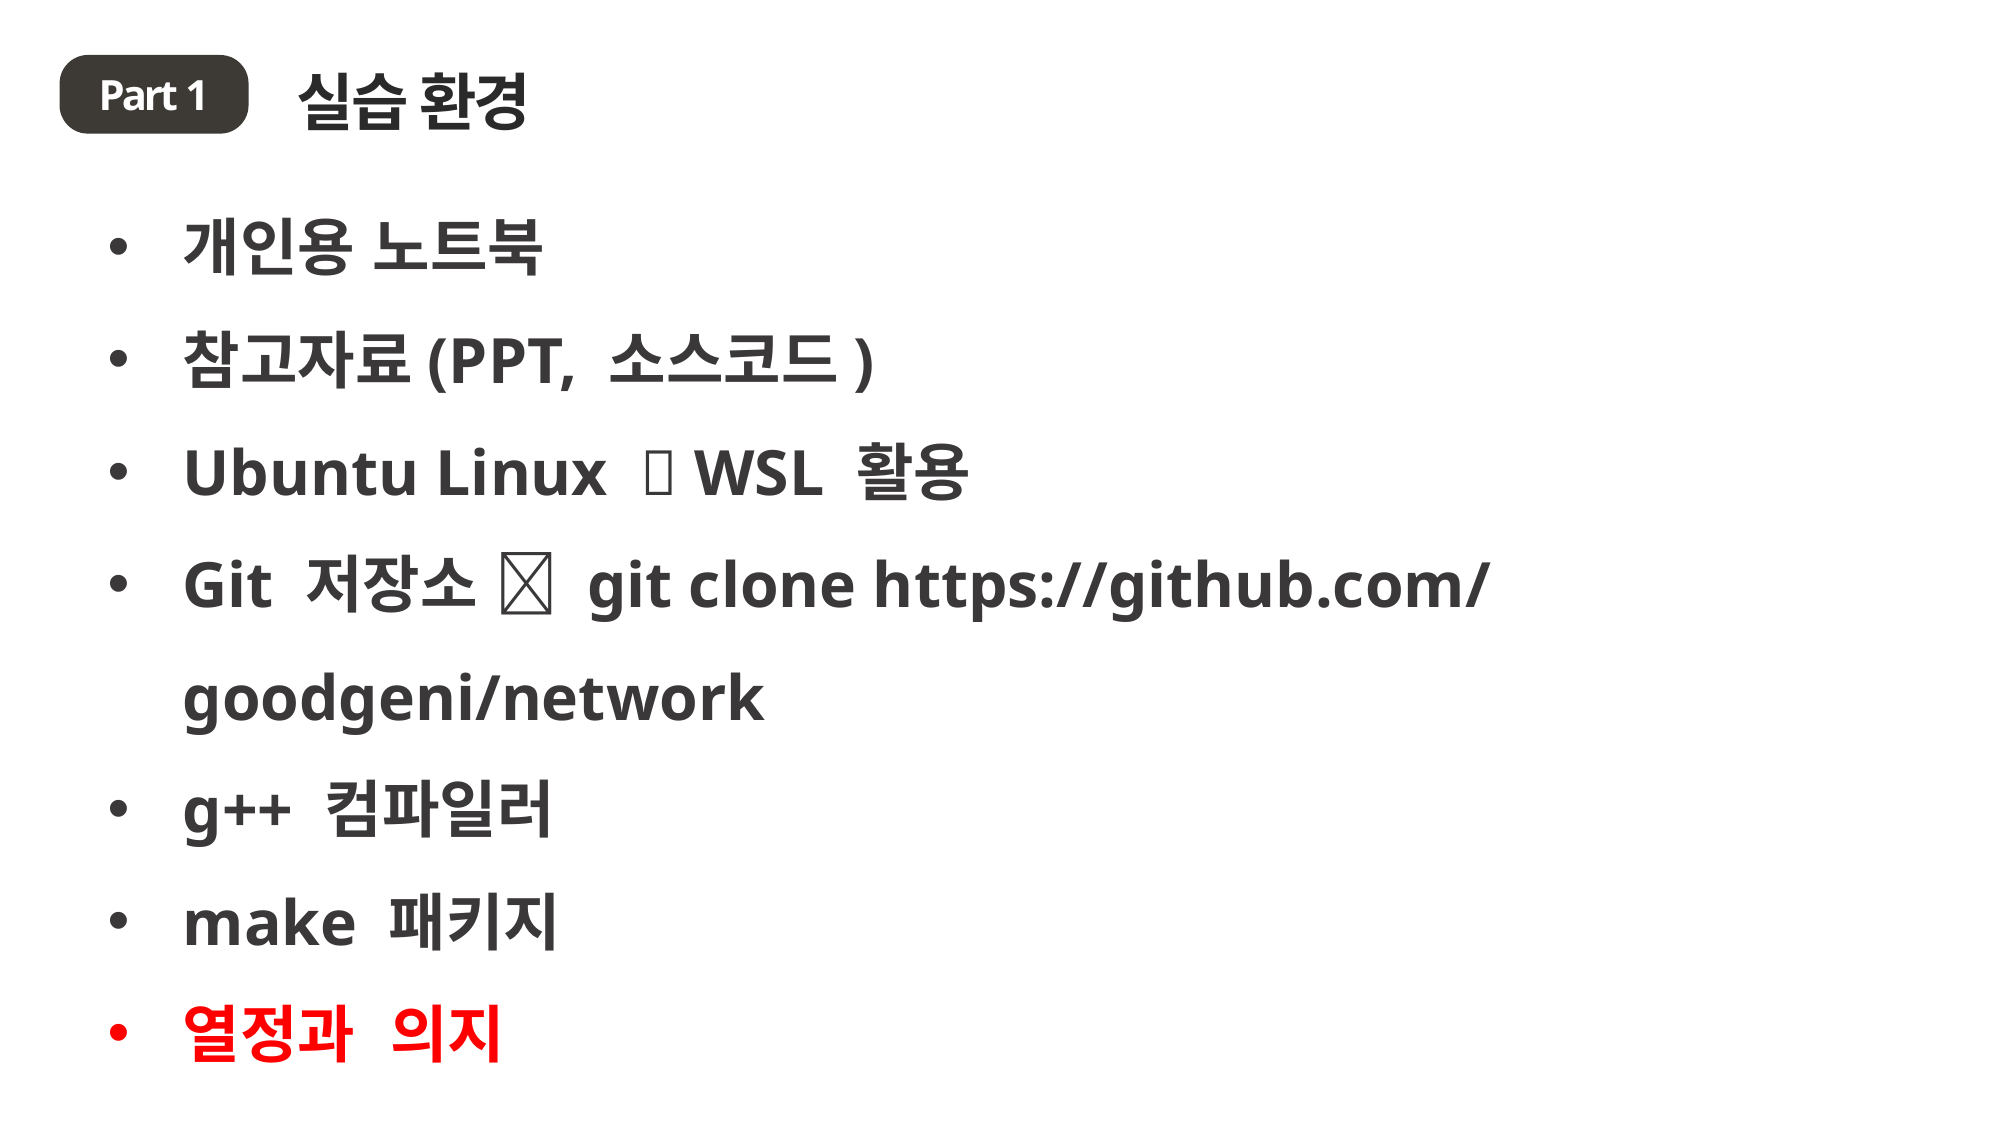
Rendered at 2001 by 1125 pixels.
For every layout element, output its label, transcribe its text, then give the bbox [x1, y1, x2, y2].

text_box 실습 환경 [281, 55, 966, 145]
text_box 개인용 노트북 참고자료(PPT, 소스코드) Ubuntu Linux  WSL 활용 Git 저장소  git clone https://github.com/goodgeni/network g++ 컴파일러 make 패키지 열정과 의지 [92, 163, 1828, 1078]
text_box Part 1 [83, 61, 225, 127]
text_box [58, 53, 250, 135]
